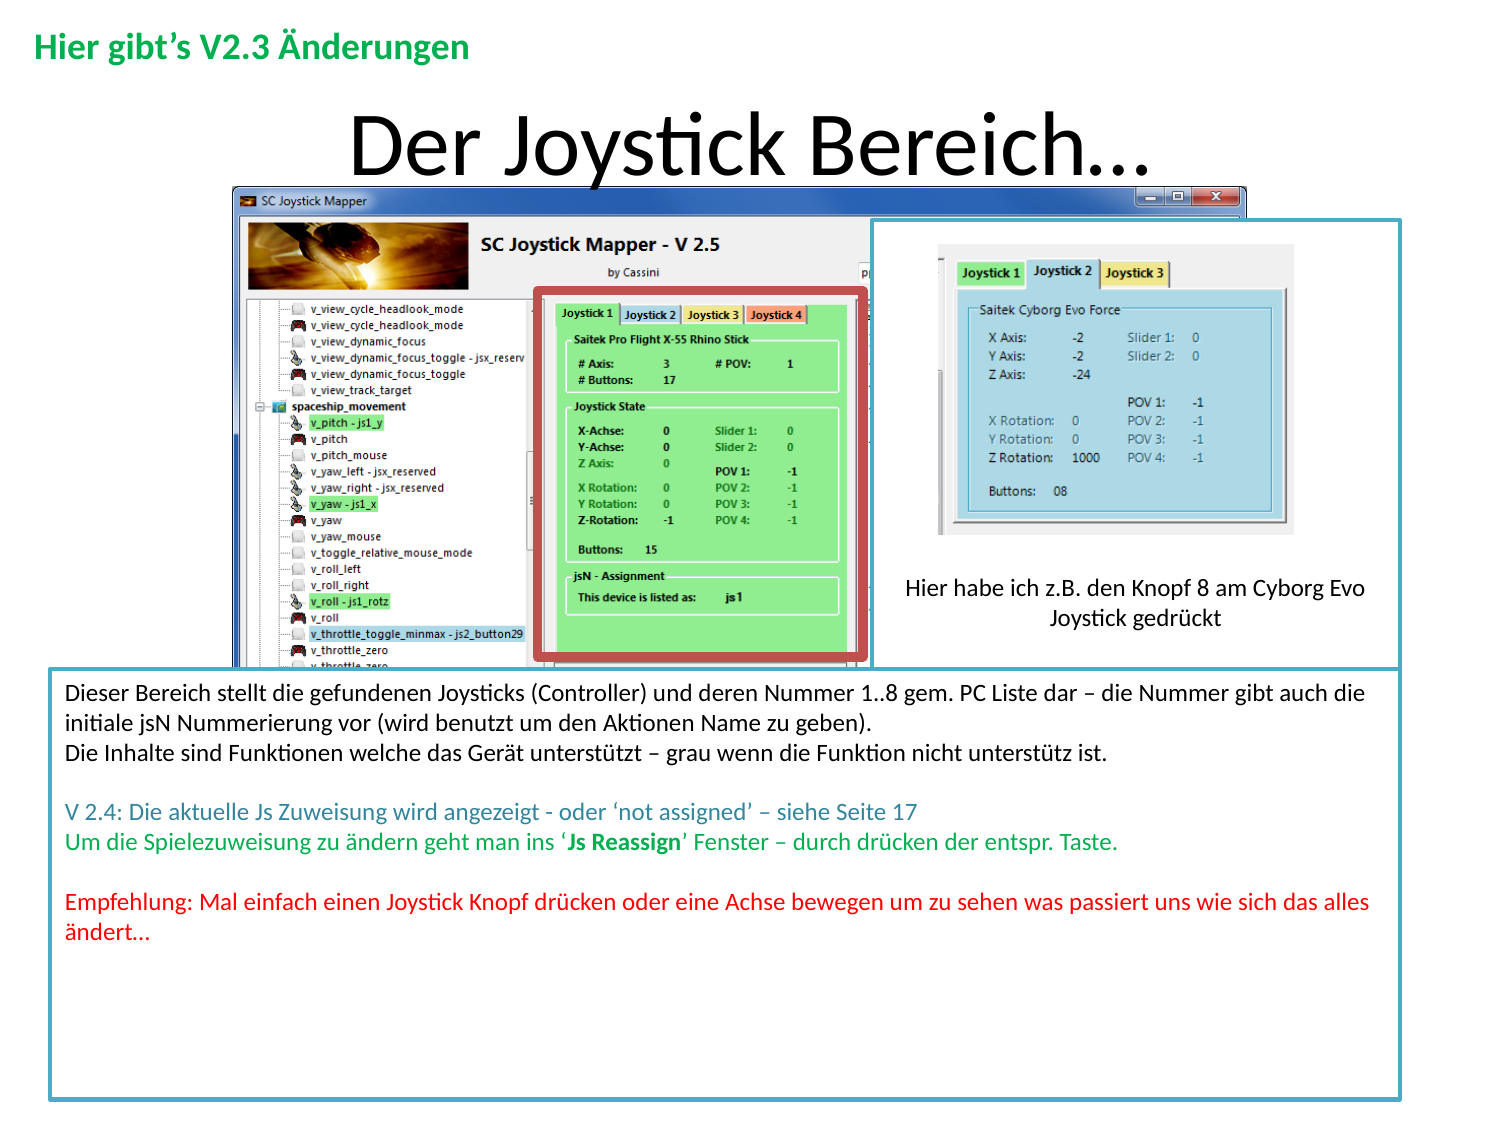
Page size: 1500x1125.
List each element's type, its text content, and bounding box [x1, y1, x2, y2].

text_box Hier habe ich z.B. den Knopf 8 am Cyborg Evo Joystick gedrückt [1252, 218, 1402, 671]
picture [232, 185, 1294, 1100]
title Der Joystick Bereich… [75, 45, 1425, 233]
text_box Hier gibt’s V2.3 Änderungen [19, 14, 486, 75]
text_box Dieser Bereich stellt die gefundenen Joysticks (Controller) und deren Nummer 1..8 gem. PC Liste dar – die Nummer gibt auch die initiale jsN Nummerierung vor (wird benutzt um den Aktionen Name zu geben). Die Inhalte sind Funktionen welche das Gerät unterstützt – grau wenn die Funktion nicht unterstütz ist. V 2.4: Die aktuelle Js Zuweisung wird angezeigt - oder ‘not assigned’ – siehe Seite 17 Um die Spielezuweisung zu ändern geht man ins ‘Js Reassign’ Fenster – durch drücken der entspr. Taste. Empfehlung: Mal einfach einen Joystick Knopf drücken oder eine Achse bewegen um zu sehen was passiert uns wie sich das alles ändert… [1251, 671, 1402, 1102]
text_box Dieser Bereich stellt die gefundenen Joysticks (Controller) und deren Nummer 1..8 gem. PC Liste dar – die Nummer gibt auch die initiale jsN Nummerierung vor (wird benutzt um den Aktionen Name zu geben). Die Inhalte sind Funktionen welche das Gerät unterstützt – grau wenn die Funktion nicht unterstütz ist. V 2.4: Die aktuelle Js Zuweisung wird angezeigt - oder ‘not assigned’ – siehe Seite 17 Um die Spielezuweisung zu ändern geht man ins ‘Js Reassign’ Fenster – durch drücken der entspr. Taste. Empfehlung: Mal einfach einen Joystick Knopf drücken oder eine Achse bewegen um zu sehen was passiert uns wie sich das alles ändert… [48, 667, 228, 1102]
